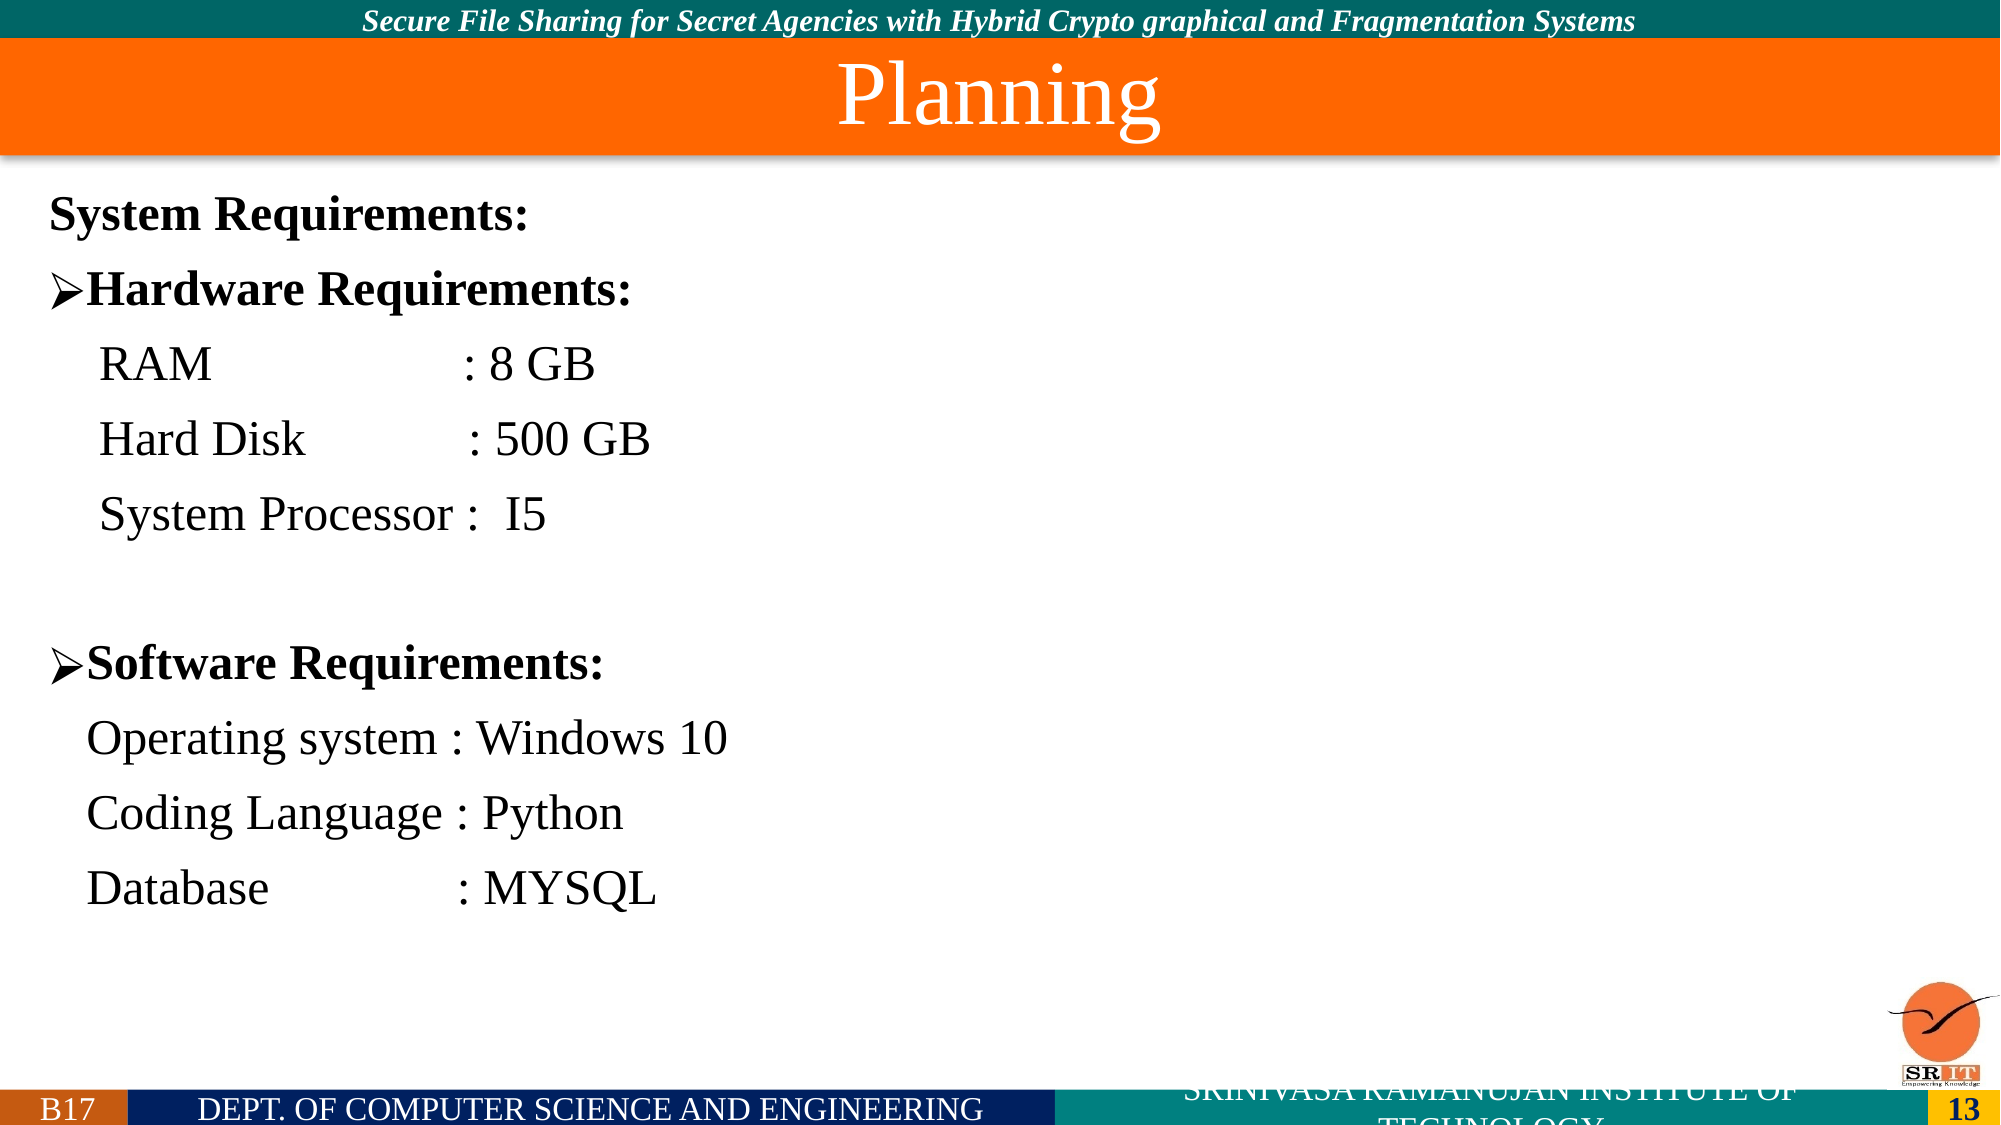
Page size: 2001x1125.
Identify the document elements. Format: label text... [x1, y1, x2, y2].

list System Requirements: Hardware Requirements: RAM : 8 GB Hard Disk : 500 GB System Processor : I5 Software Requirements: Operating system : Windows 10 Coding Language : Python Database : MYSQL [33, 179, 1967, 1065]
picture [1887, 977, 2000, 1090]
title Planning [0, 38, 2000, 156]
